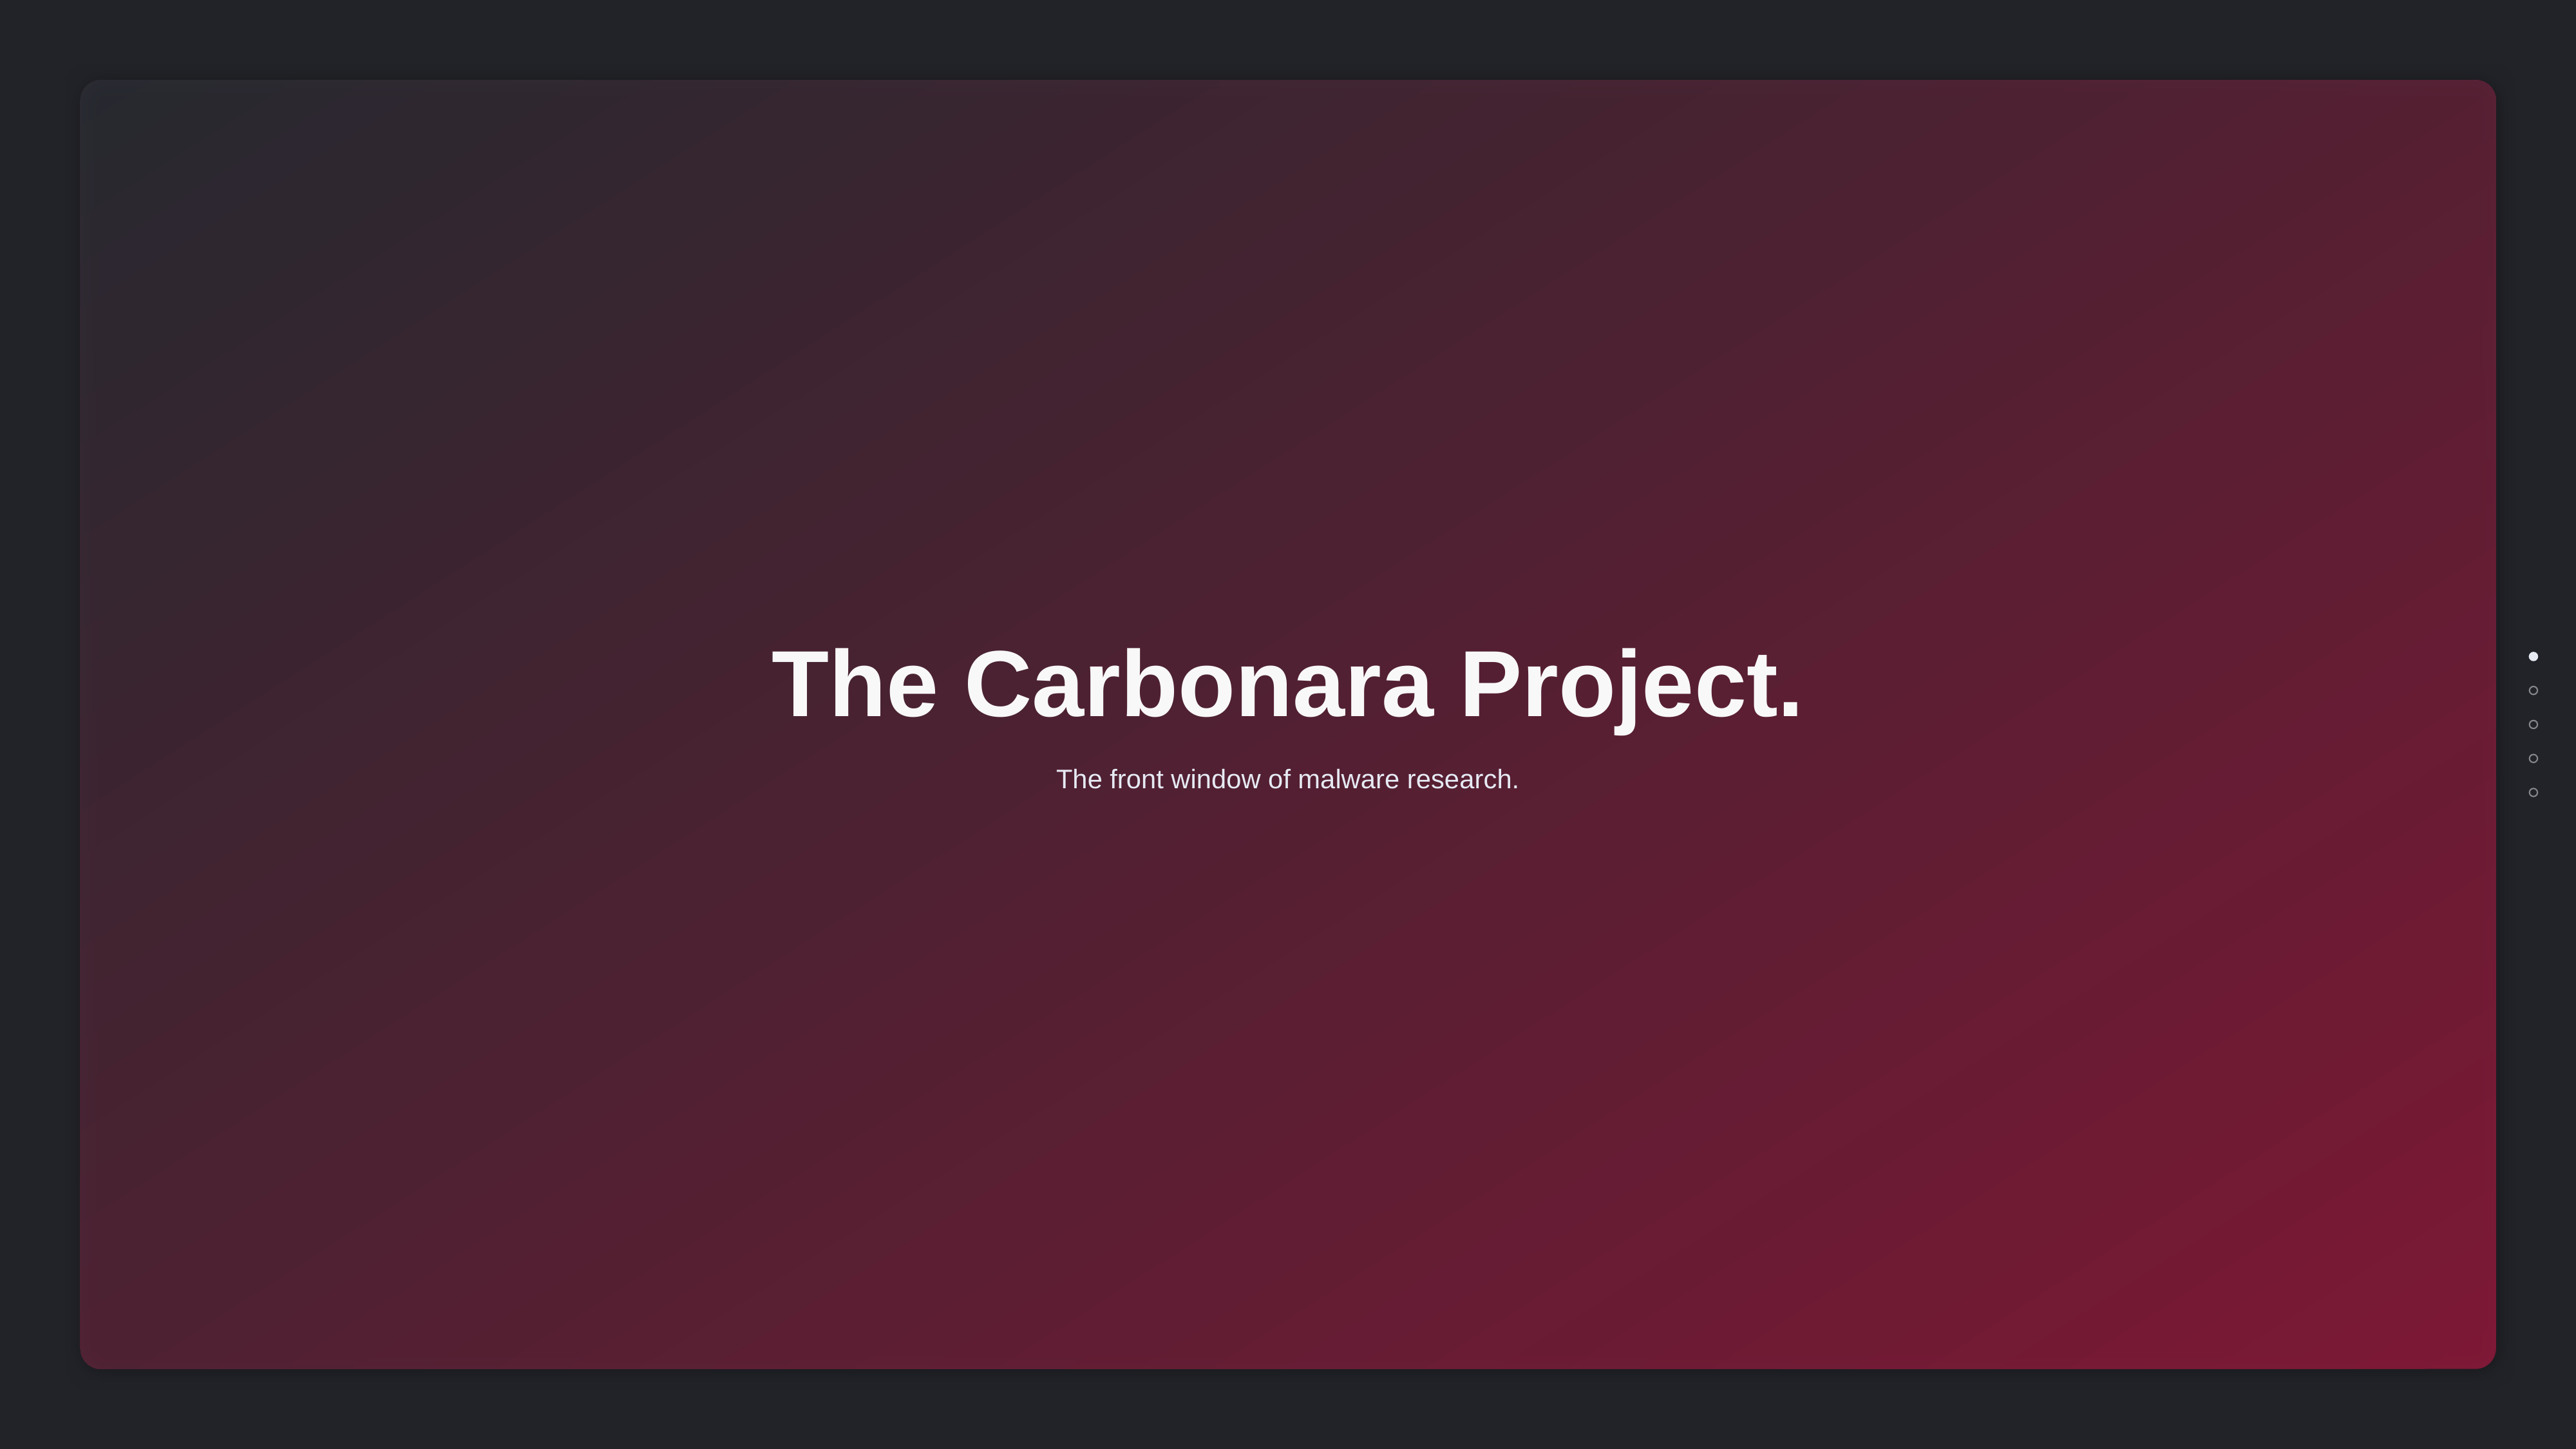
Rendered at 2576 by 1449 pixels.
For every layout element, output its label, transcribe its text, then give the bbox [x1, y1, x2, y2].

text_box The front window of malware research. [1050, 750, 1526, 800]
text_box The Carbonara Project. [766, 617, 1810, 741]
text_box [80, 80, 2496, 1369]
